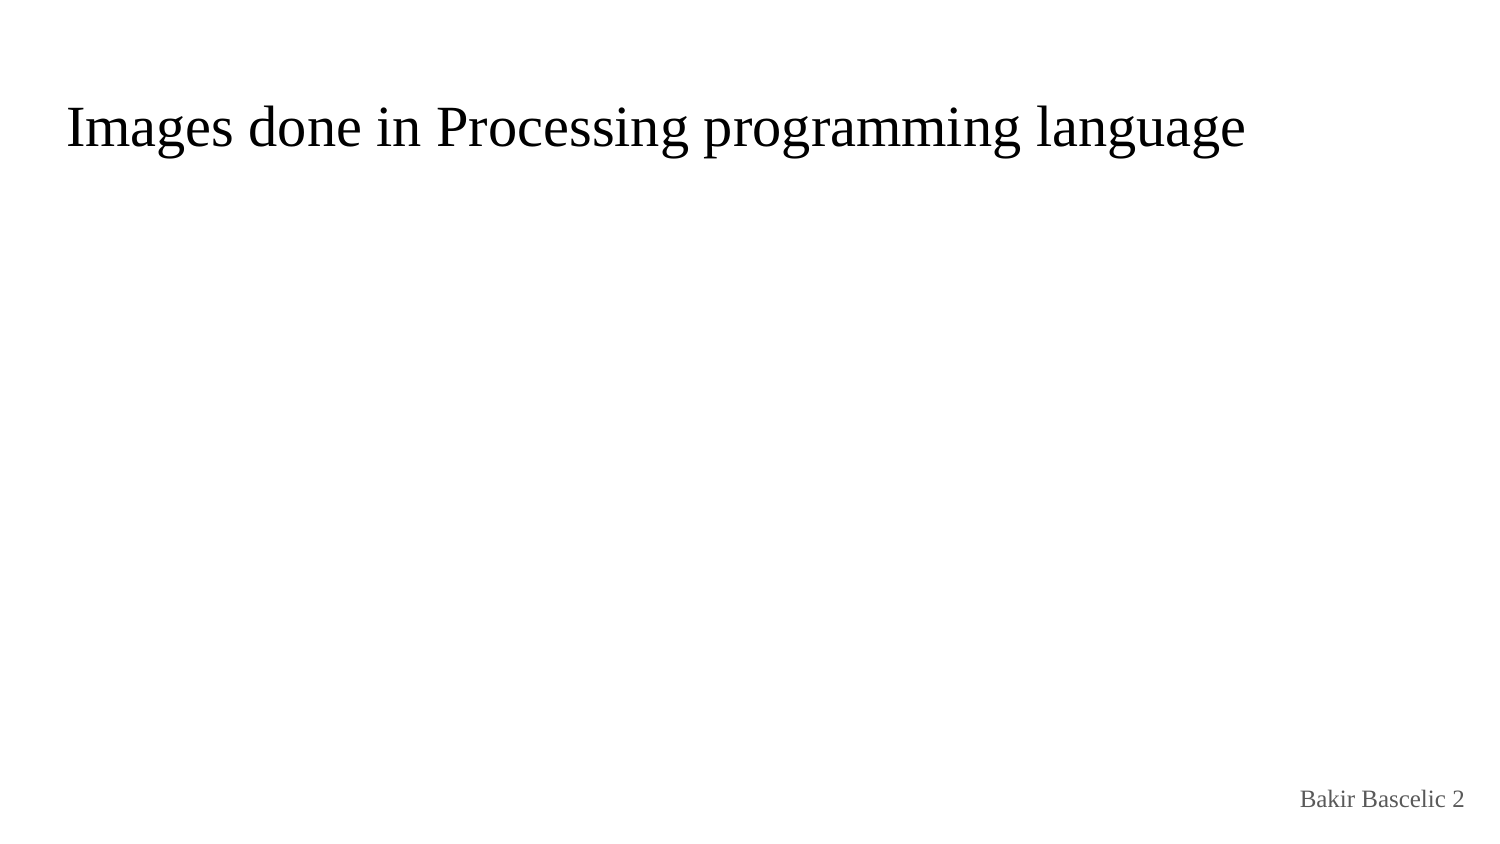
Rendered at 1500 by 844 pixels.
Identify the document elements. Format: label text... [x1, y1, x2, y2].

slide_number Bakir Bascelic ‹#› [1268, 764, 1480, 830]
title Images done in Processing programming language [51, 72, 1449, 167]
